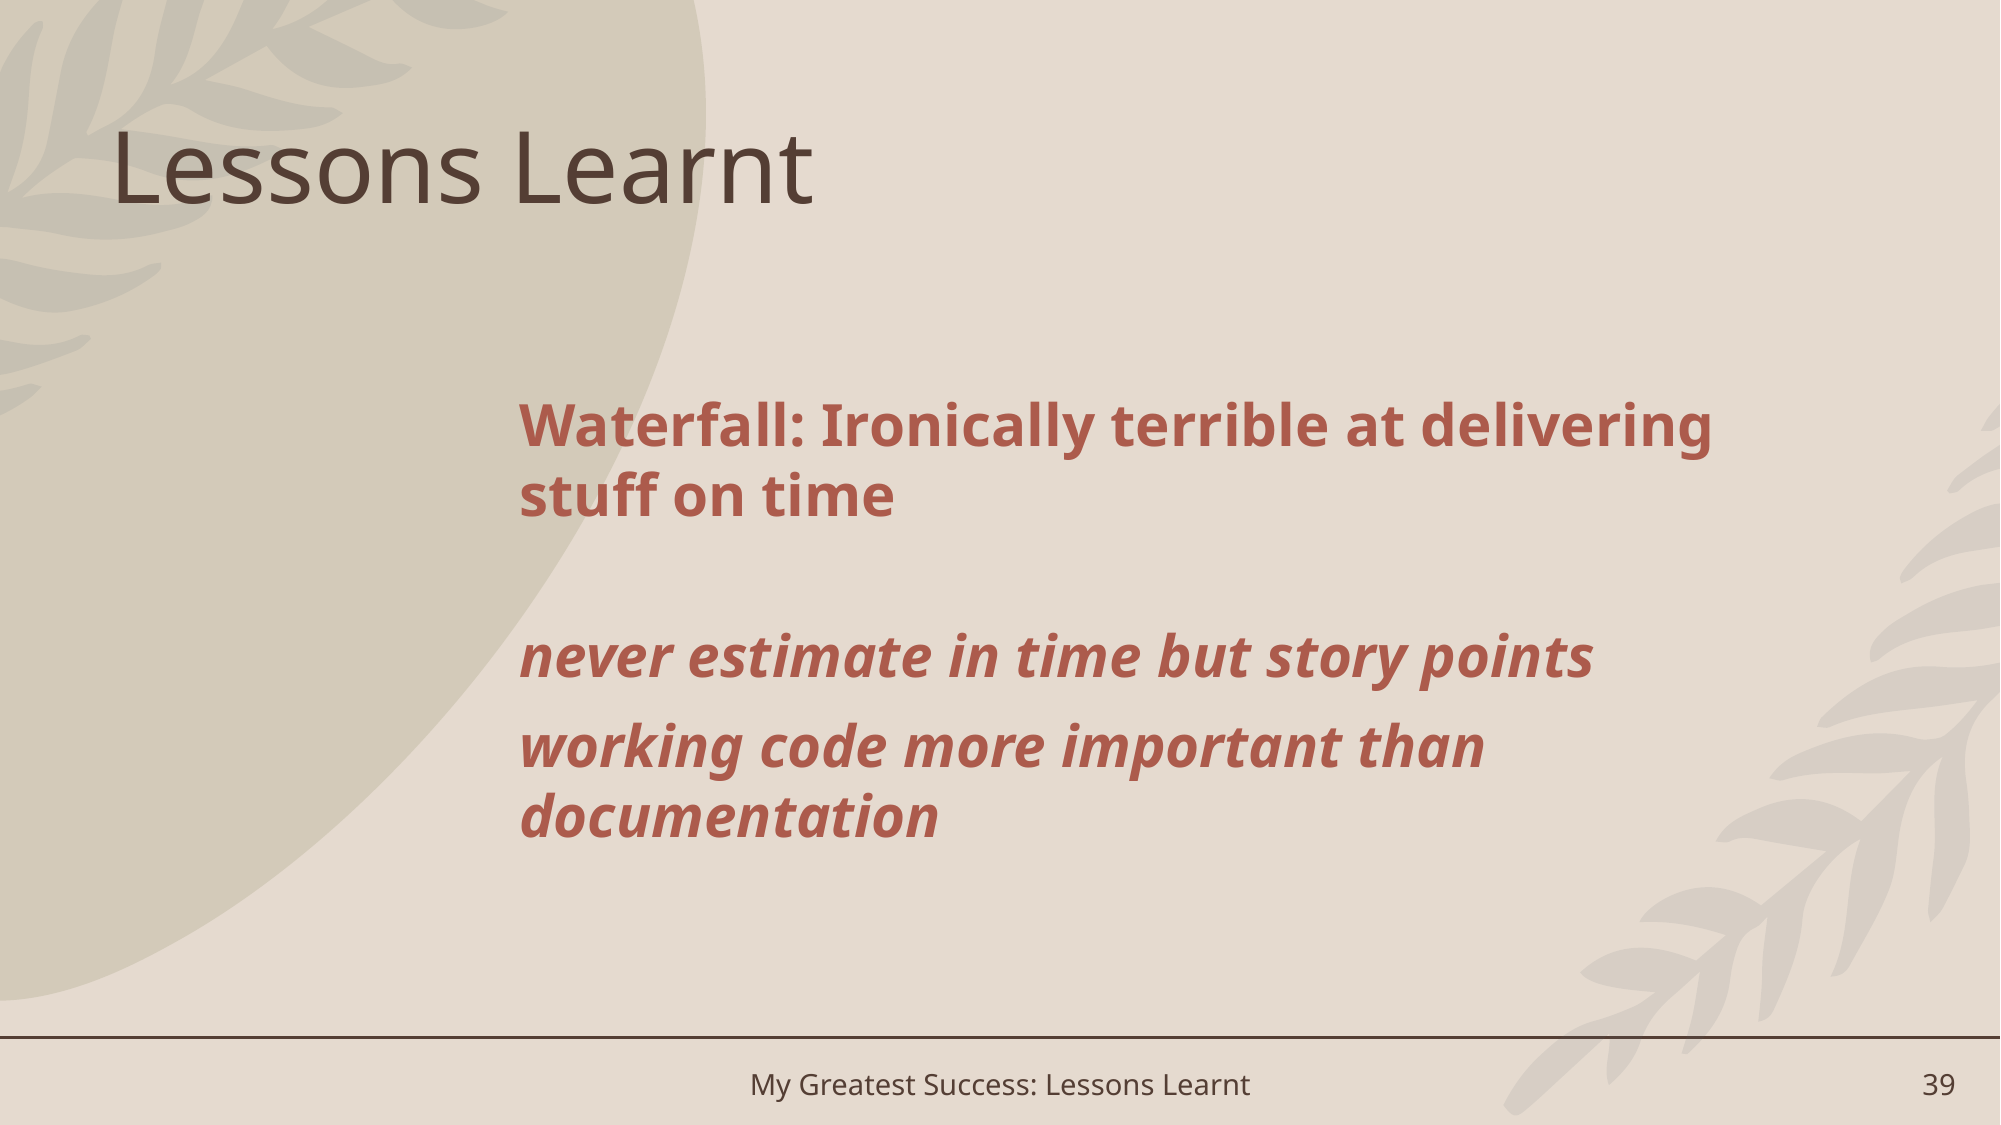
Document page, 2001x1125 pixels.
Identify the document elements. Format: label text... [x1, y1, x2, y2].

title Lessons Learnt [94, 115, 1820, 227]
footer My Greatest Success: Lessons Learnt [718, 1060, 1283, 1112]
slide_number 39 [1808, 1060, 1971, 1112]
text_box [508, 497, 1863, 691]
